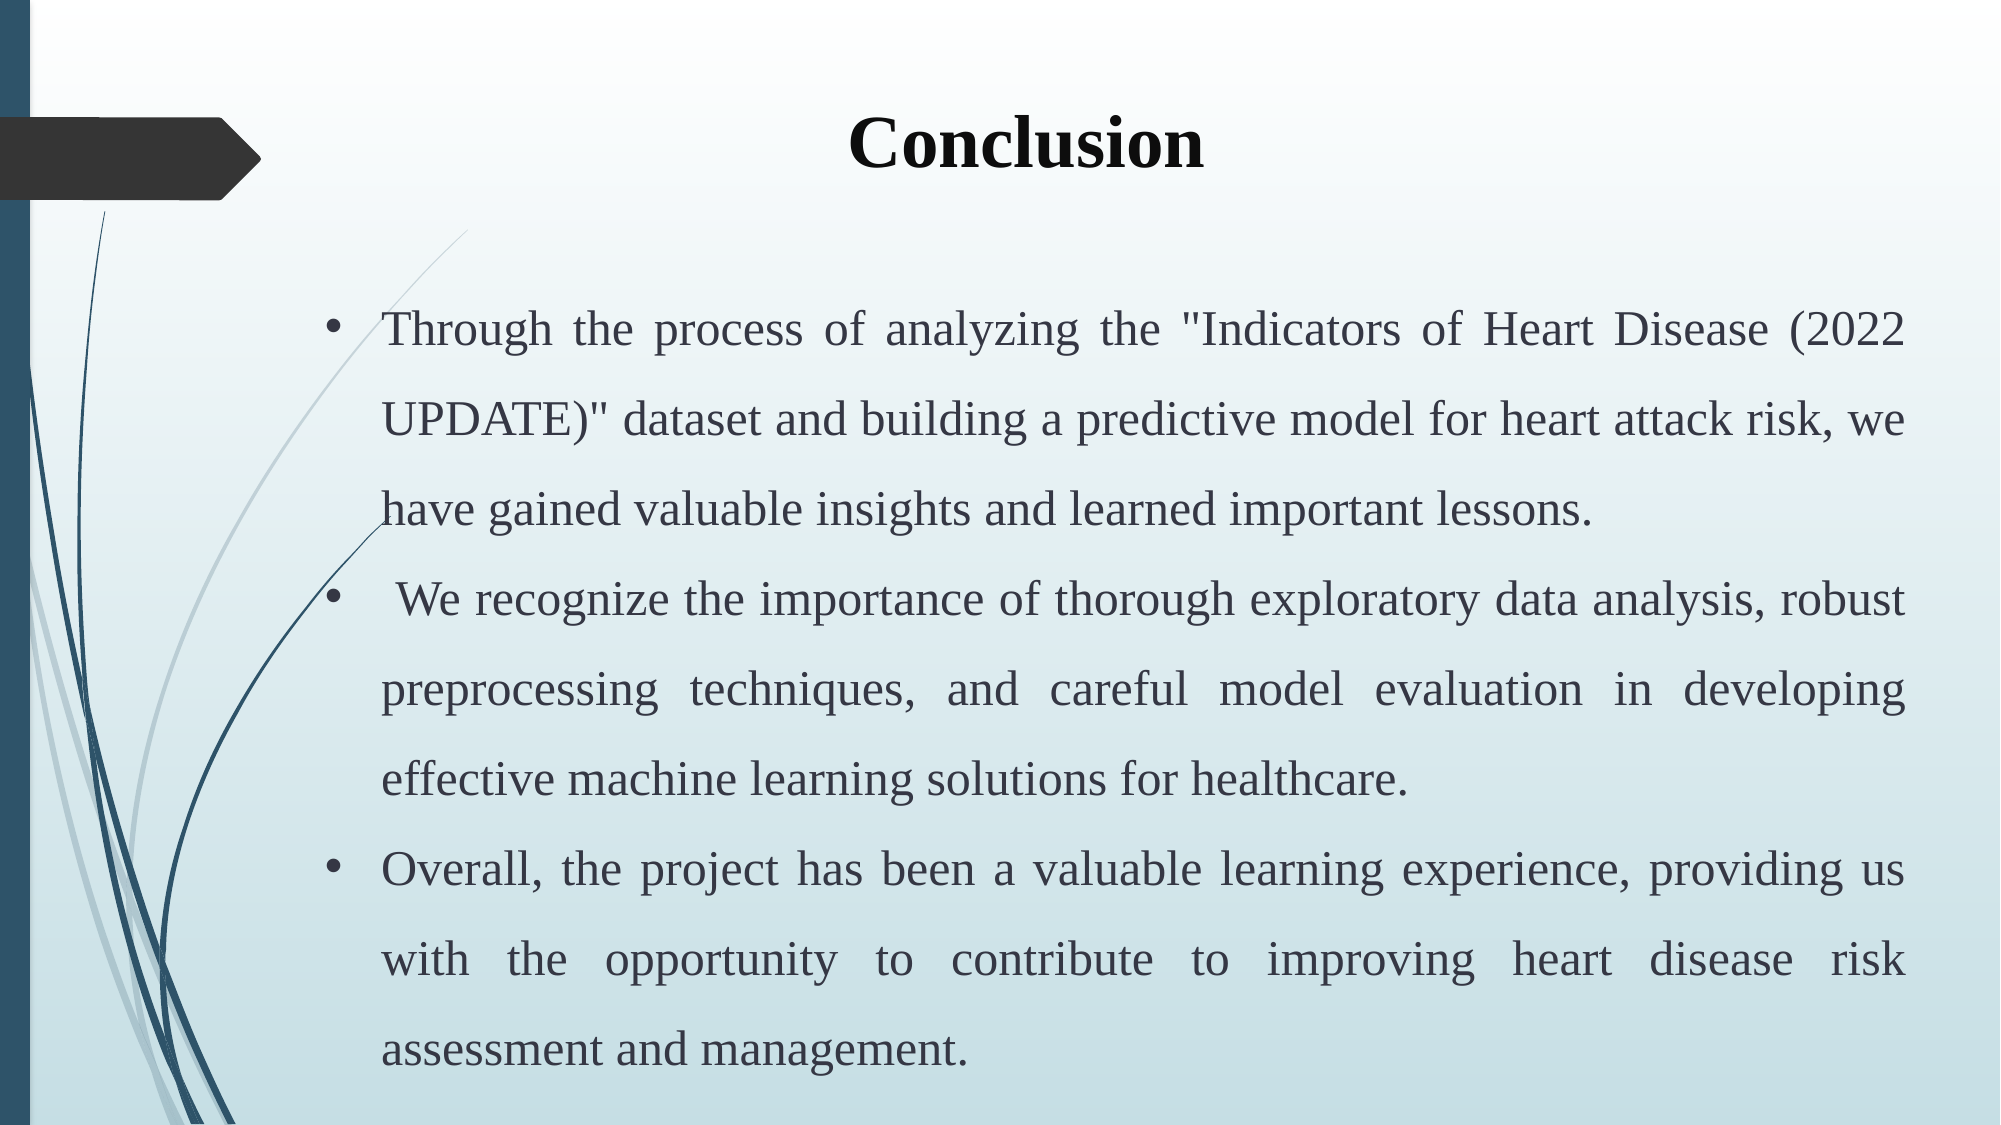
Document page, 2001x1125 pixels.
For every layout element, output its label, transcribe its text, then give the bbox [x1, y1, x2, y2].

text_box Conclusion [288, 85, 1888, 190]
text_box Through the process of analyzing the "Indicators of Heart Disease (2022 UPDATE)" dataset and building a predictive model for heart attack risk, we have gained valuable insights and learned important lessons. We recognize the importance of thorough exploratory data analysis, robust preprocessing techniques, and careful model evaluation in developing effective machine learning solutions for healthcare. Overall, the project has been a valuable learning experience, providing us with the opportunity to contribute to improving heart disease risk assessment and management. [310, 258, 1922, 1125]
